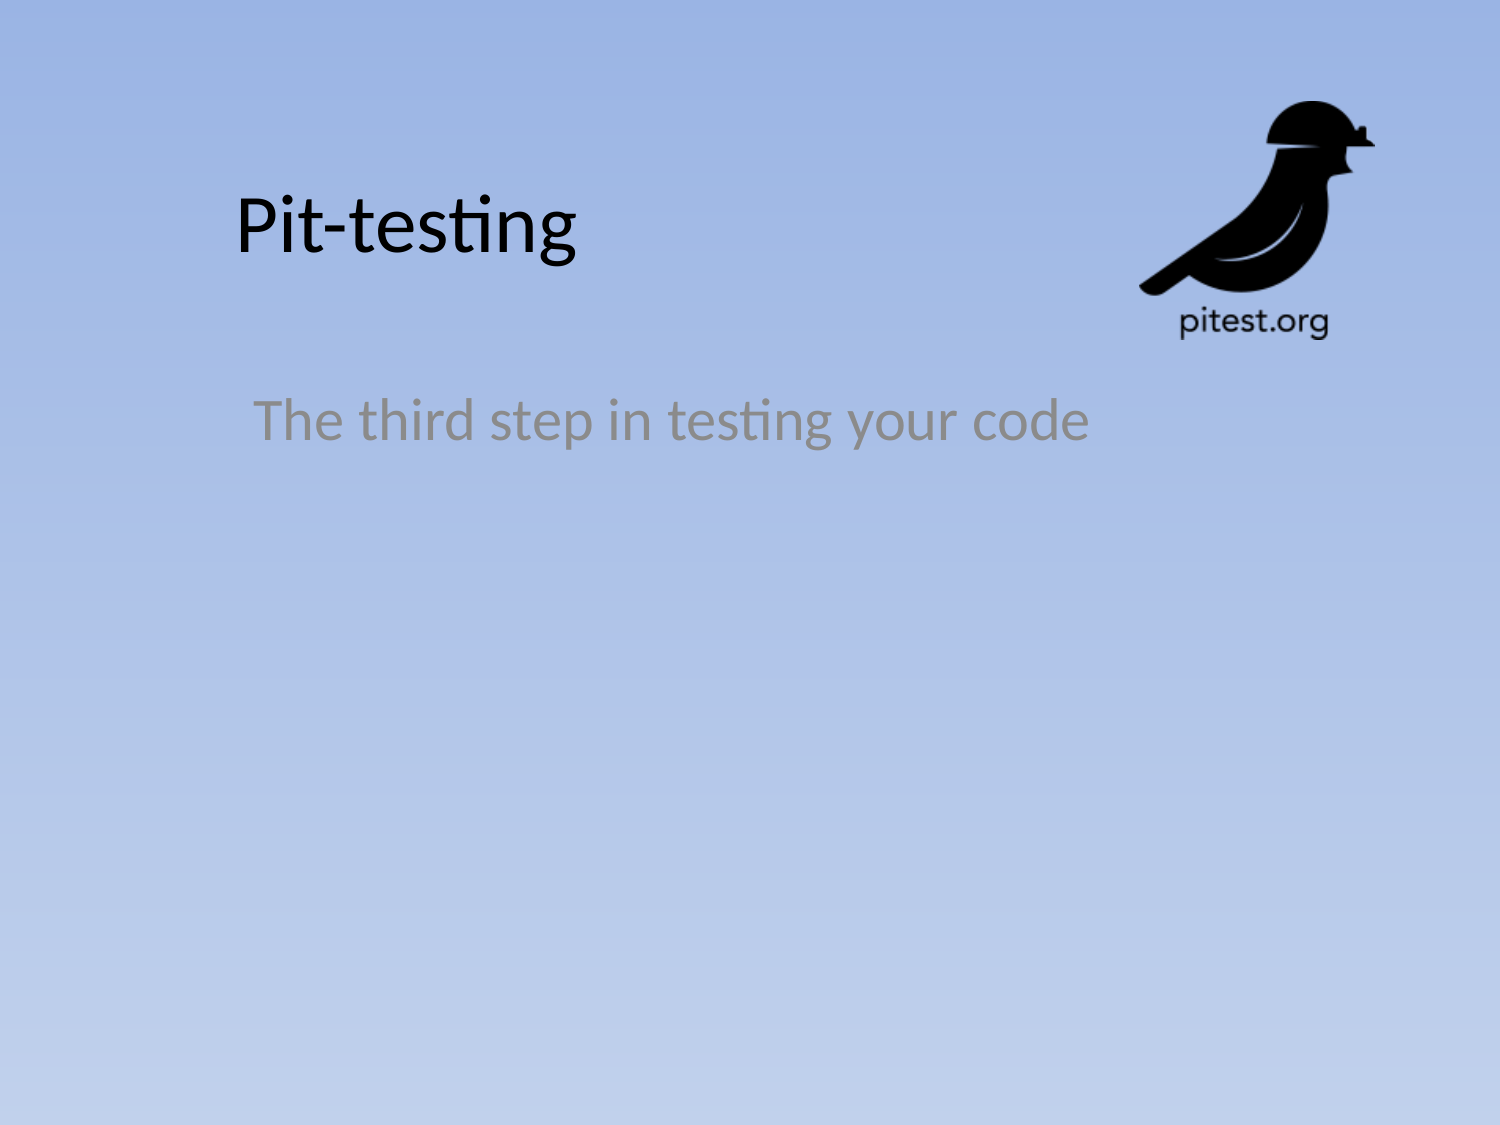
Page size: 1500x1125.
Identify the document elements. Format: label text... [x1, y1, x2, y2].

subtitle The third step in testing your code [147, 373, 1198, 661]
picture [1139, 101, 1375, 340]
title Pit-testing [0, 98, 844, 340]
